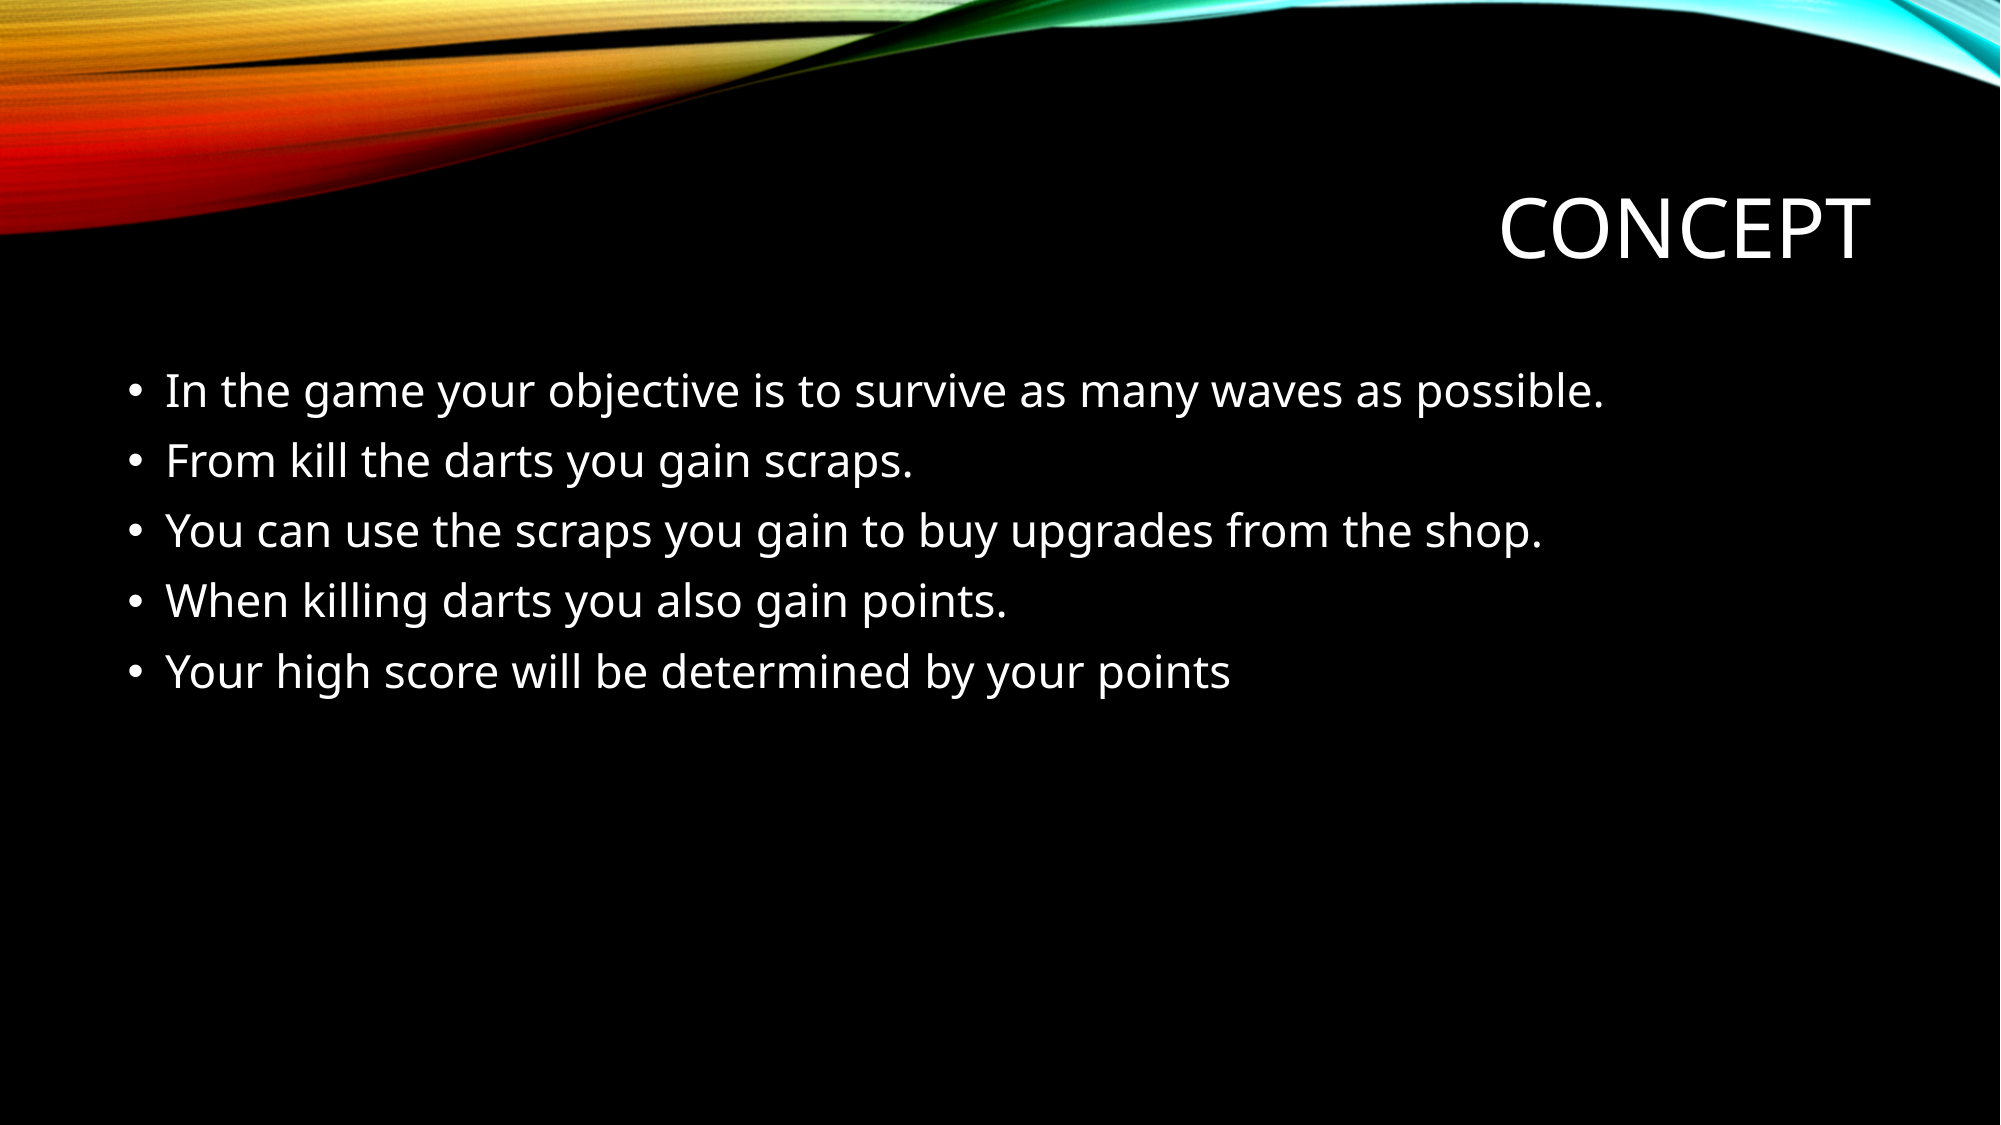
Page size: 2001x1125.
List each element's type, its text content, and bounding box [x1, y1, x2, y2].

list In the game your objective is to survive as many waves as possible. From kill the darts you gain scraps. You can use the scraps you gain to buy upgrades from the shop. When killing darts you also gain points. Your high score will be determined by your points [112, 360, 1888, 1021]
picture [0, 0, 2000, 237]
title Concept [474, 125, 1888, 338]
